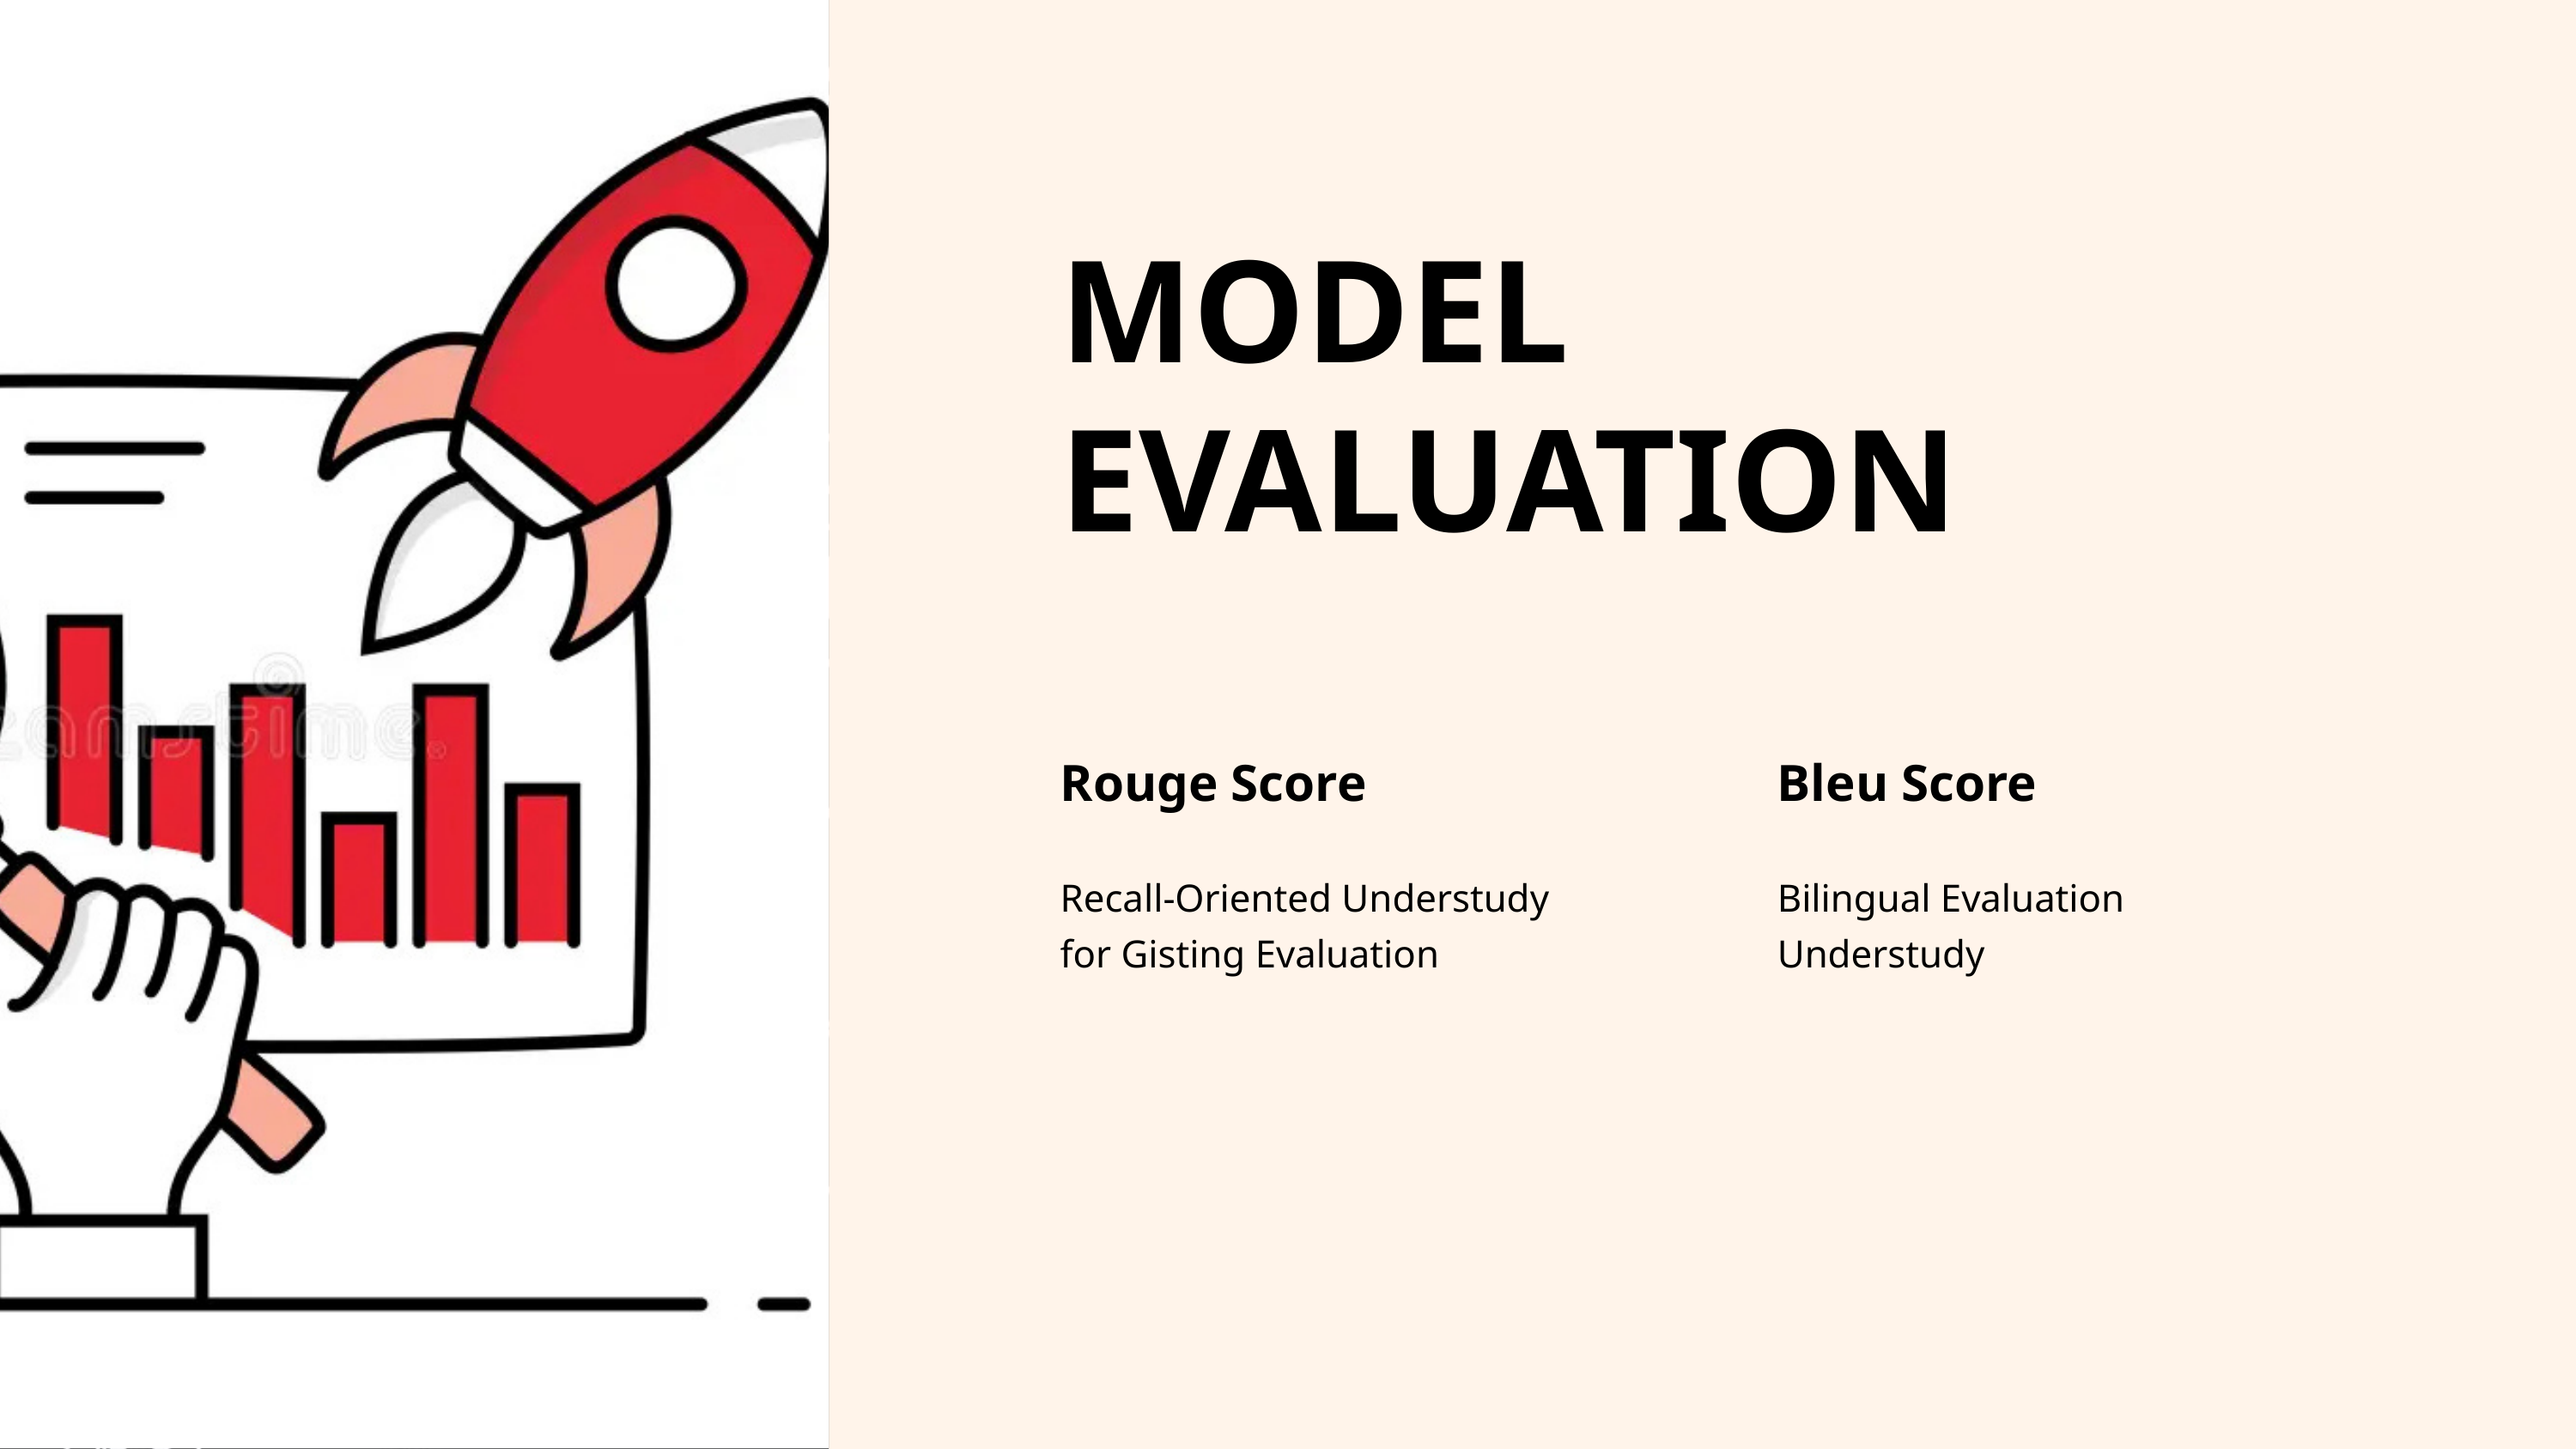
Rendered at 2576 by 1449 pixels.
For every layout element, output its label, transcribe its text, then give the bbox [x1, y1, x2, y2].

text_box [1060, 745, 1607, 972]
text_box [0, 0, 829, 1449]
text_box MODEL EVALUATION [1060, 221, 2324, 561]
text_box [1777, 745, 2324, 972]
